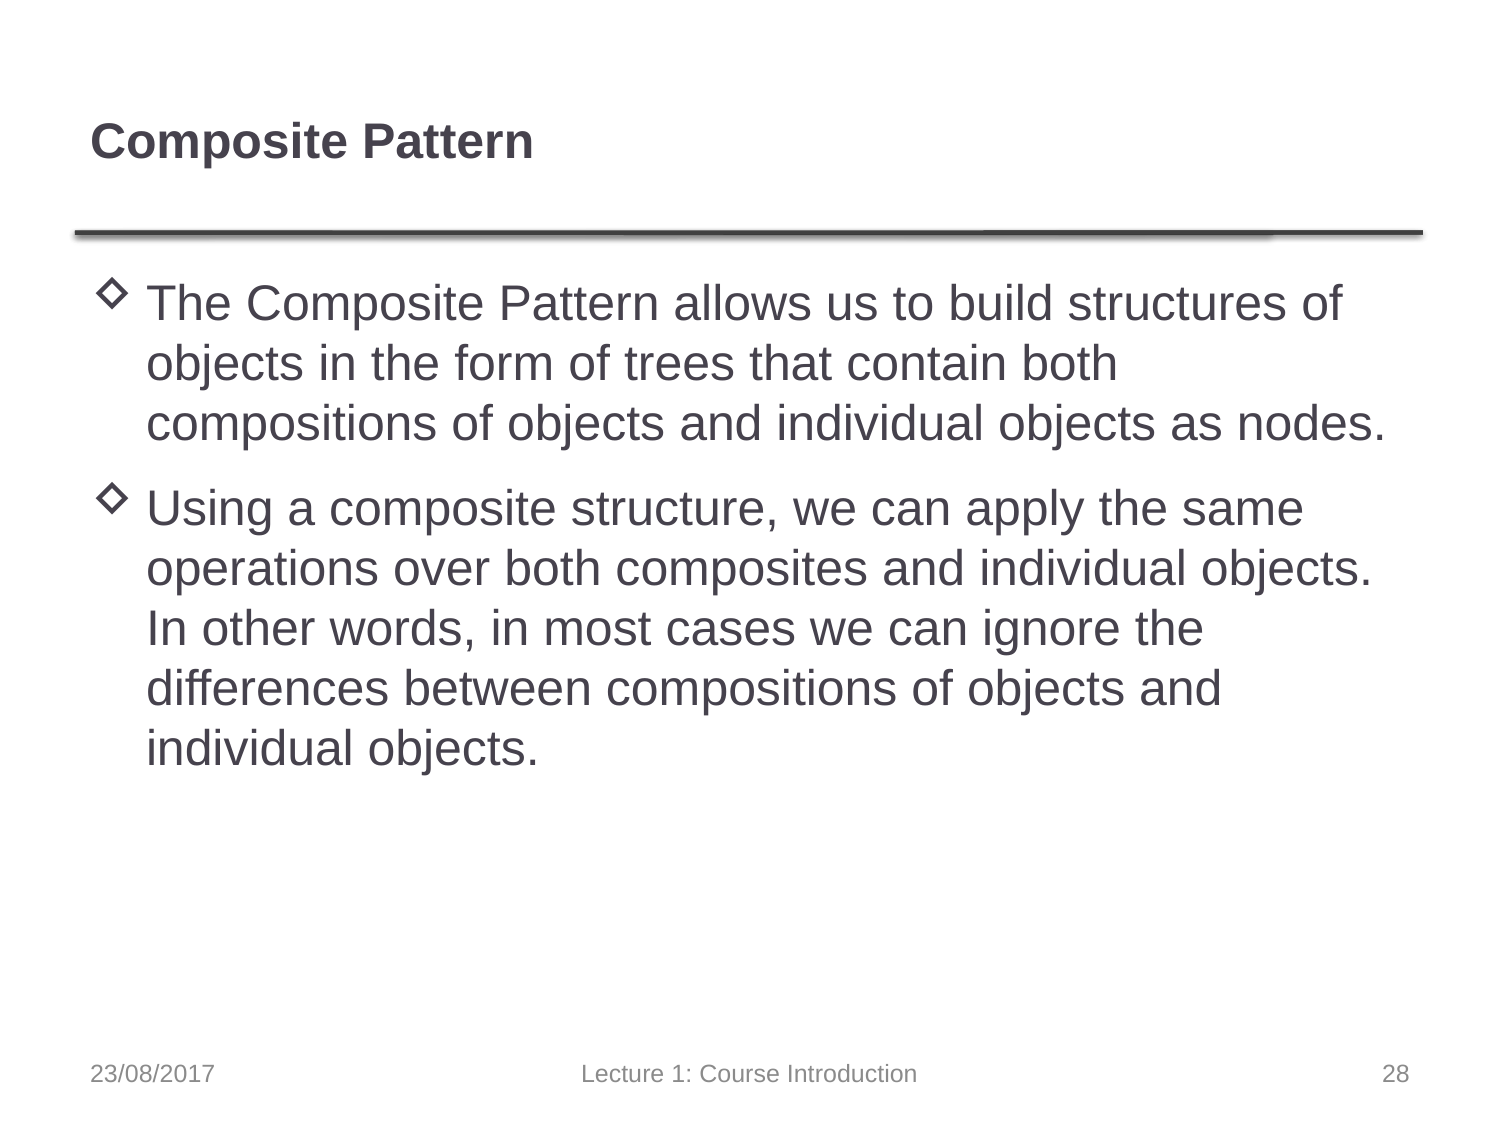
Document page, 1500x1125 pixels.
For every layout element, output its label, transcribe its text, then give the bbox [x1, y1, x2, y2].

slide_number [75, 1042, 425, 1103]
title Composite Pattern [74, 44, 1272, 233]
list The Composite Pattern allows us to build structures of objects in the form of trees that contain both compositions of objects and individual objects as nodes. Using a composite structure, we can apply the same operations over both composites and individual objects. In other words, in most cases we can ignore the differences between compositions of objects and individual objects. [75, 262, 1425, 1005]
slide_number 28 [1074, 1042, 1425, 1103]
footer Lecture 1: Course Introduction [512, 1042, 988, 1103]
